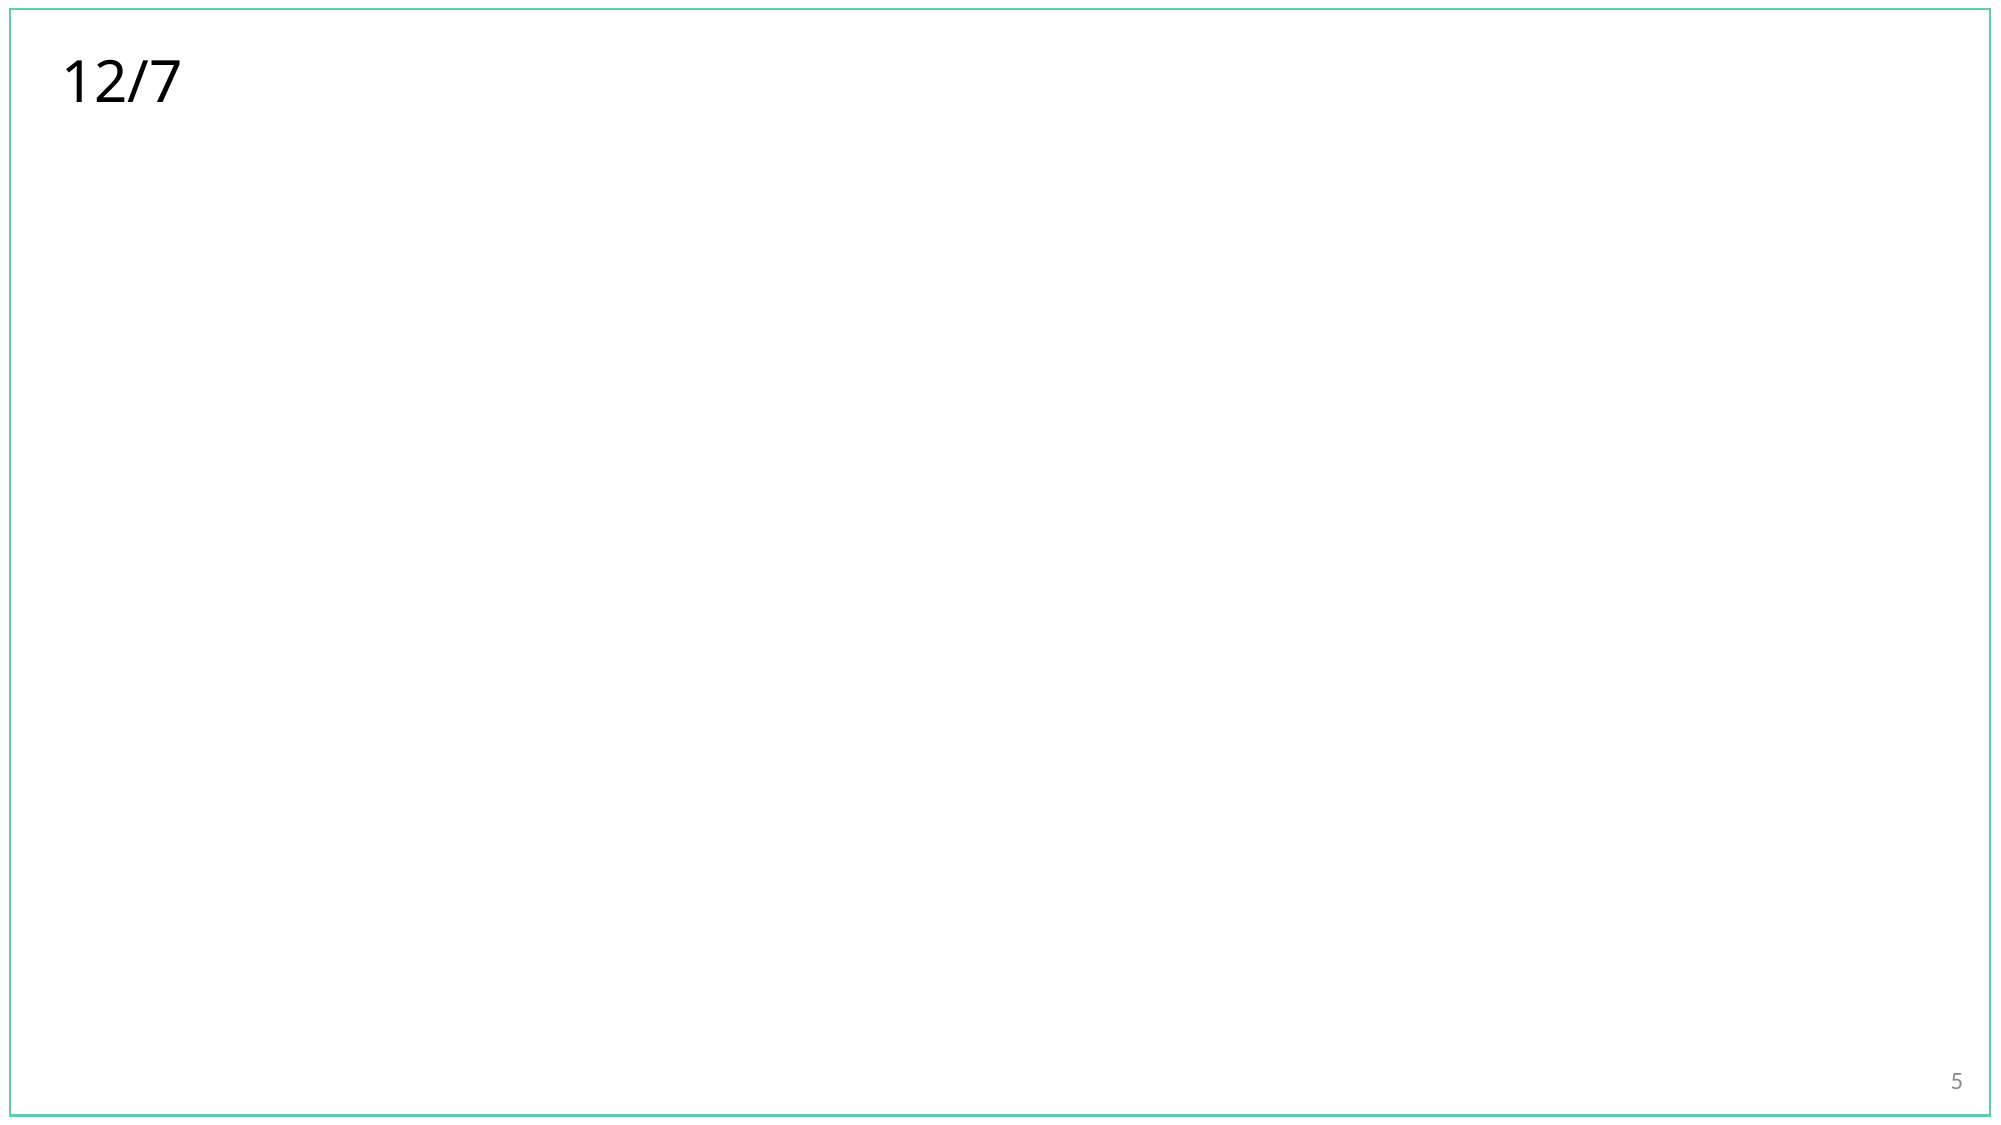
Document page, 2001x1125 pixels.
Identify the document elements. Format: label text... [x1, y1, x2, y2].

title 12/7 [46, 36, 1947, 131]
slide_number 5 [1878, 1057, 1979, 1103]
